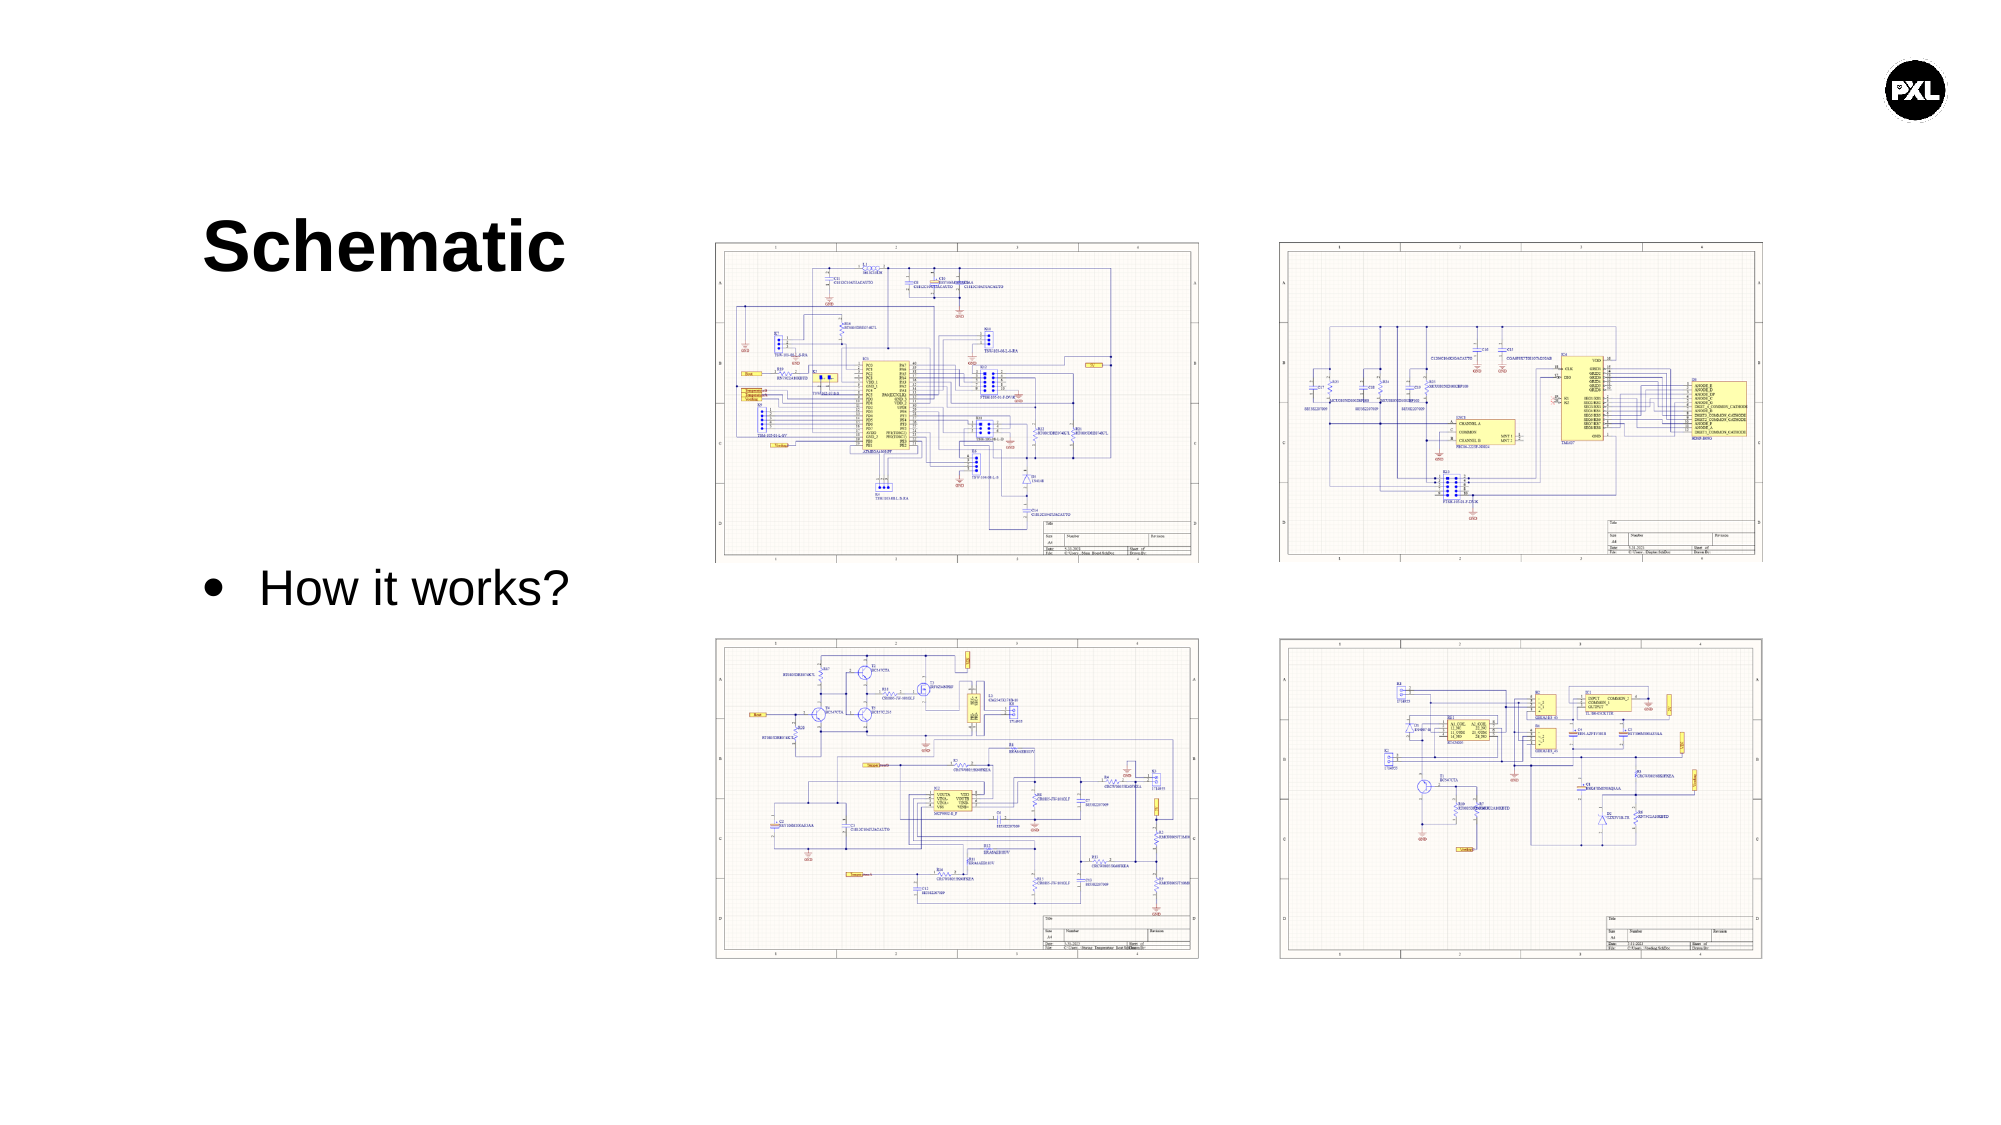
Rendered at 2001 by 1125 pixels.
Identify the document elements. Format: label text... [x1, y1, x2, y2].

picture [1882, 57, 1949, 123]
title Schematic [202, 208, 1000, 329]
picture [1279, 638, 1763, 959]
picture [715, 242, 1199, 563]
picture [715, 638, 1199, 959]
picture [1279, 242, 1763, 562]
subtitle How it works? [202, 562, 1916, 935]
